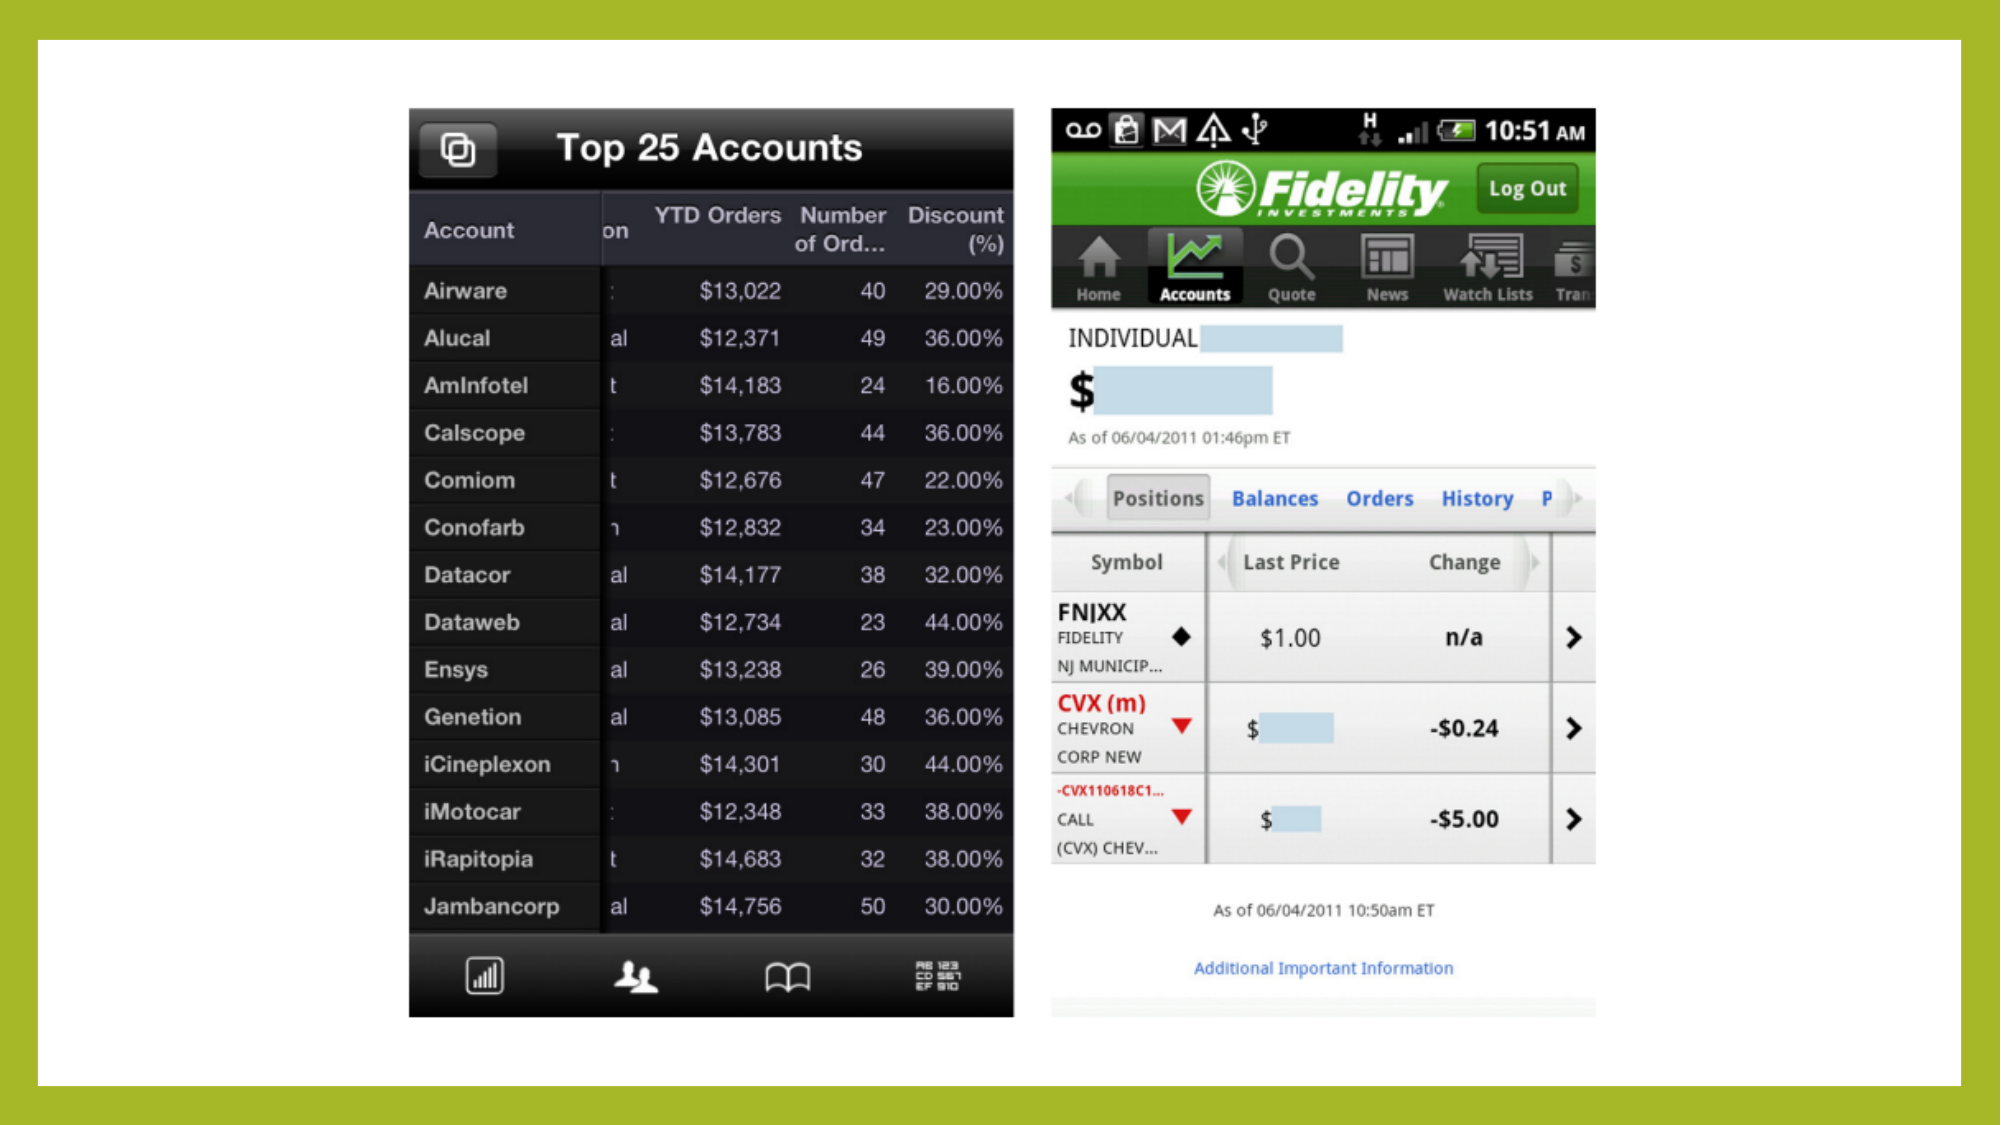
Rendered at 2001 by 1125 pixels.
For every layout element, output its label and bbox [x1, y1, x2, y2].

picture [388, 92, 1611, 1034]
